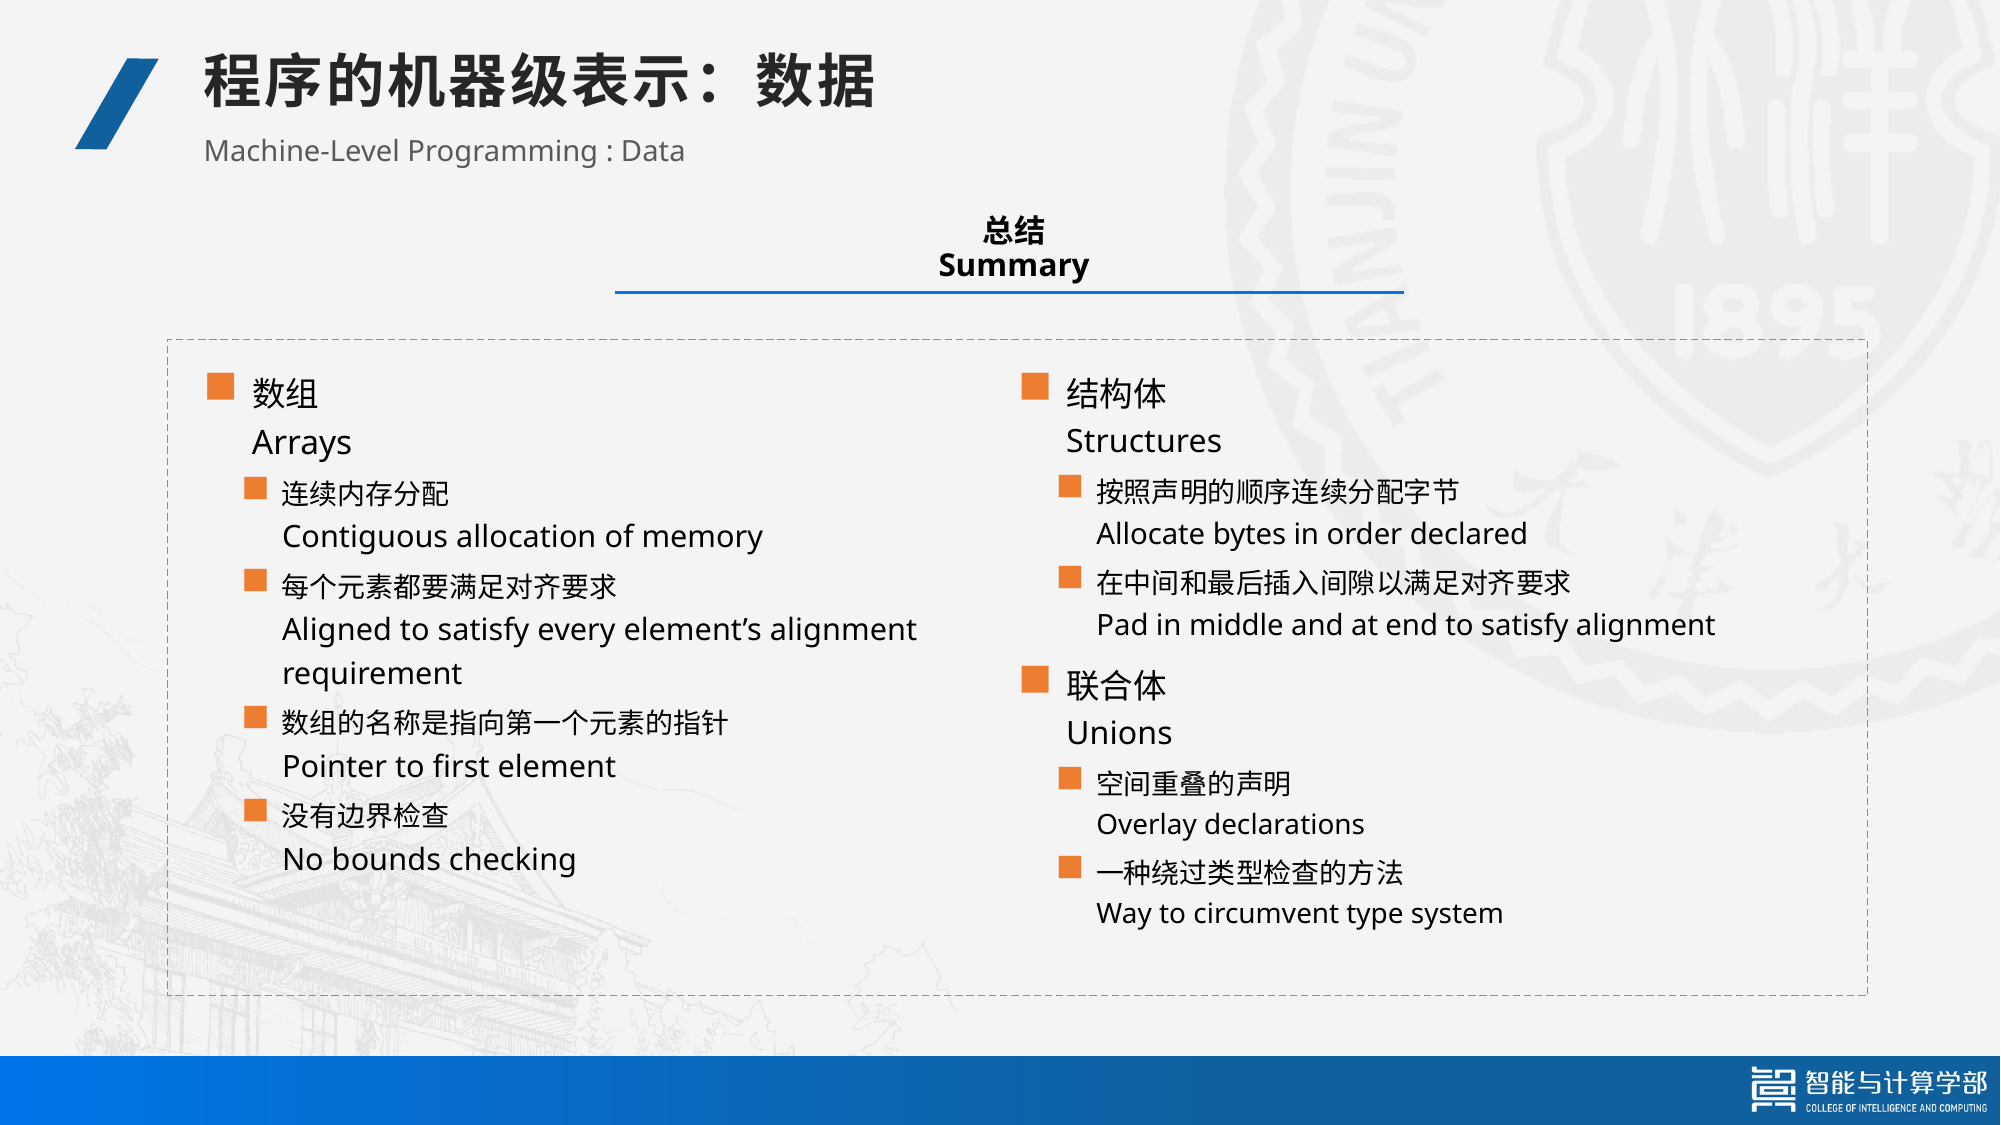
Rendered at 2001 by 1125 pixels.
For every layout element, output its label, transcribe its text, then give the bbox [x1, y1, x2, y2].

list 数组 Arrays 连续内存分配 Contiguous allocation of memory 每个元素都要满足对齐要求 Aligned to satisfy every element’s alignment requirement 数组的名称是指向第一个元素的指针 Pointer to first element 没有边界检查 No bounds checking 结构体 Structures 按照声明的顺序连续分配字节 Allocate bytes in order declared 在中间和最后插入间隙以满足对齐要求 Pad in middle and at end to satisfy alignment 联合体 Unions 空间重叠的声明 Overlay declarations 一种绕过类型检查的方法 Way to circumvent type system [167, 339, 1868, 996]
list 程序的机器级表示：数据 [188, 45, 1326, 124]
title 总结 Summary [167, 207, 1861, 291]
list Machine-Level Programming : Data [188, 128, 893, 192]
picture [1741, 1056, 1999, 1125]
